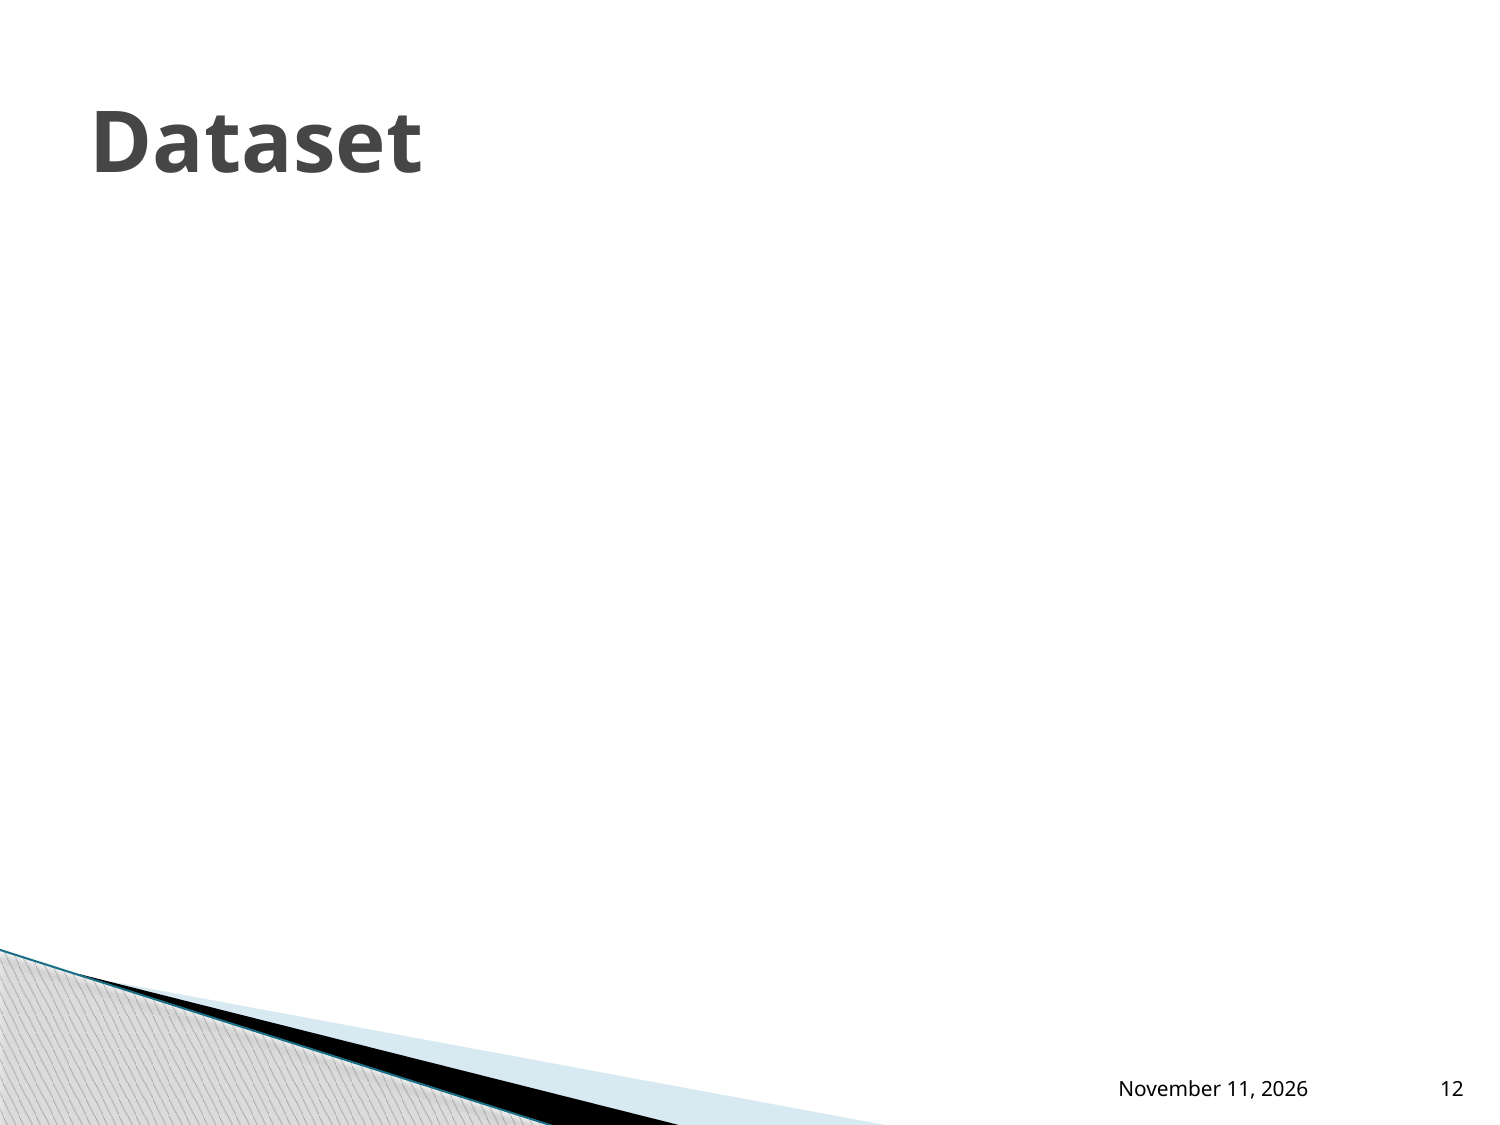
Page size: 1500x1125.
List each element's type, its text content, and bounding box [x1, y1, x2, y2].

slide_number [1103, 1051, 1418, 1112]
title Dataset [75, 45, 1425, 233]
slide_number 12 [1418, 1051, 1479, 1112]
